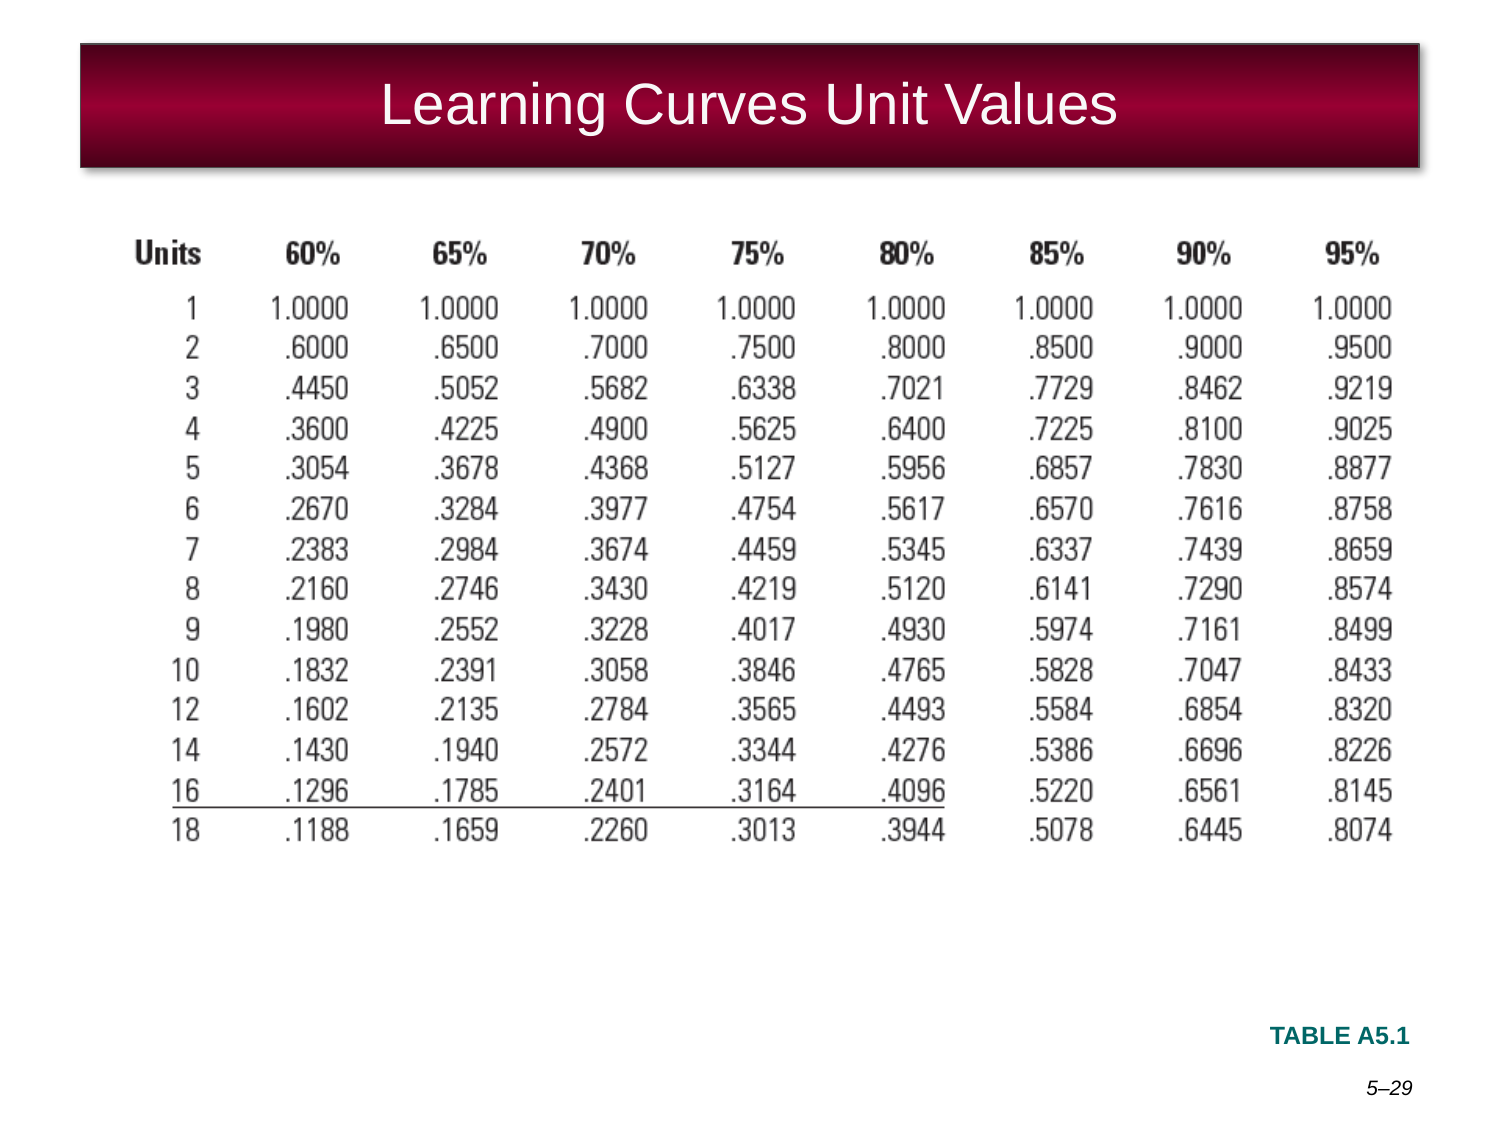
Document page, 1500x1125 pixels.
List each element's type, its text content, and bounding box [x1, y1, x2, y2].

slide_number 5–29 [1065, 1074, 1413, 1100]
title Learning Curves Unit Values [80, 43, 1420, 168]
picture [104, 232, 1398, 846]
text_box TABLE A5.1 [1215, 1012, 1425, 1058]
